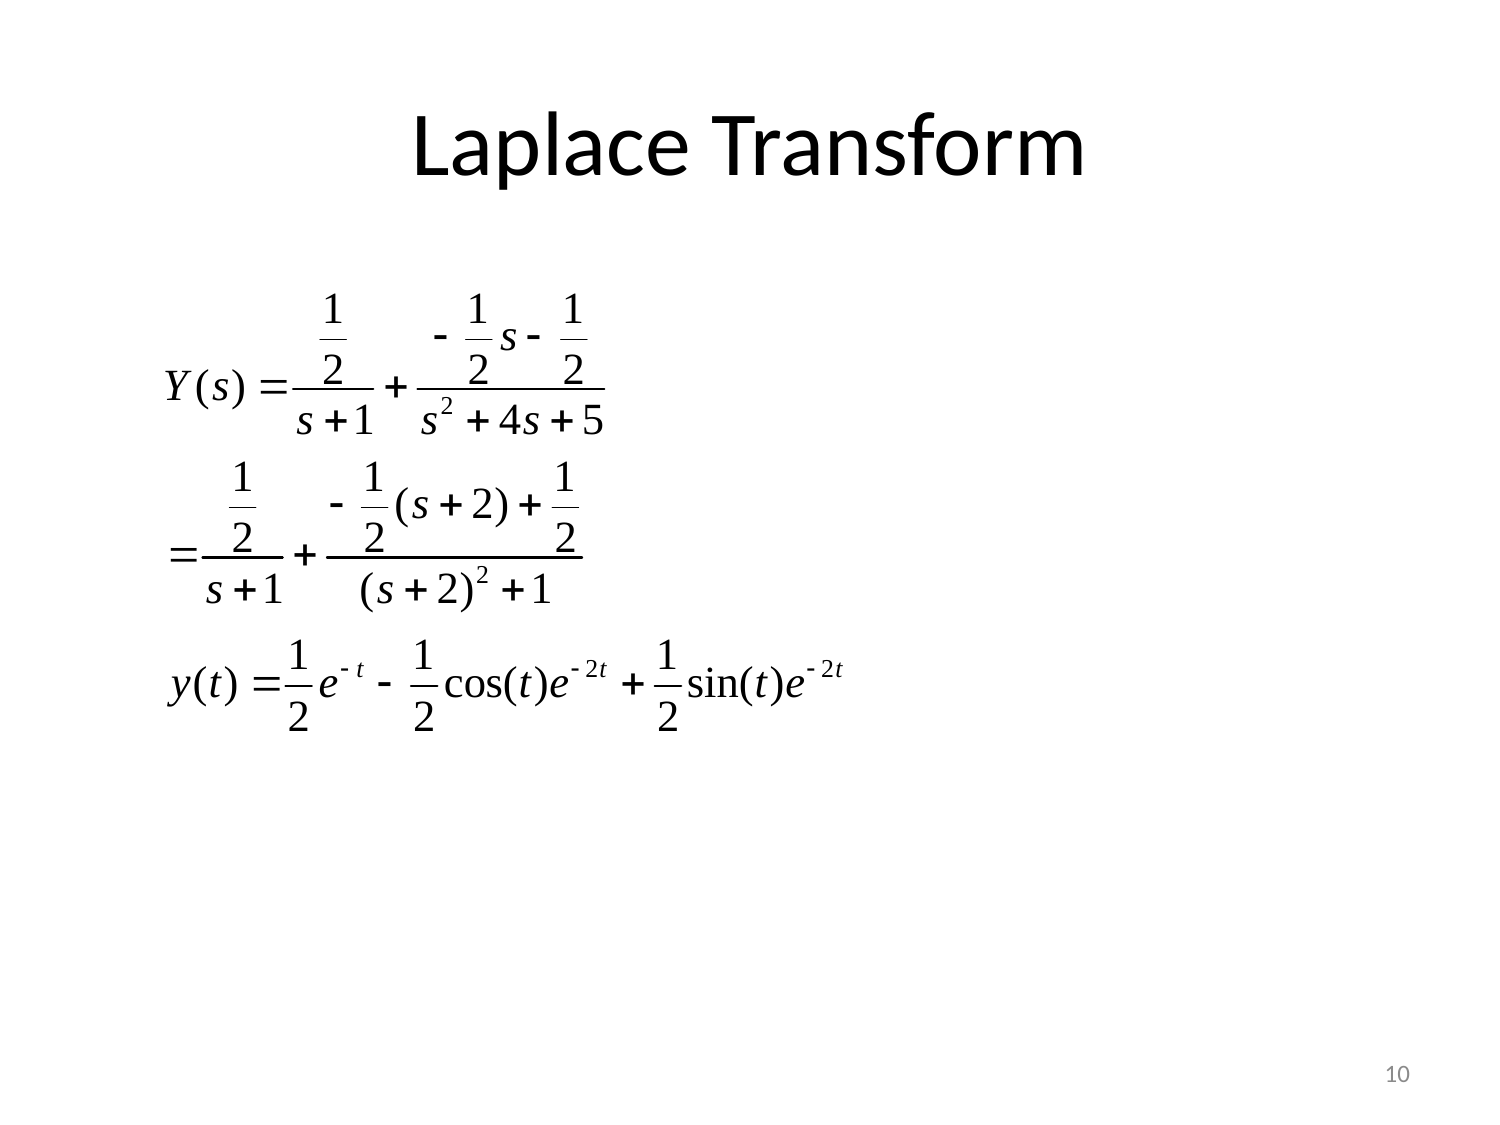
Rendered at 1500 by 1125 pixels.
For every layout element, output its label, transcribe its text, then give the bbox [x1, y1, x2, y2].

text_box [159, 278, 855, 740]
title Laplace Transform [75, 45, 1425, 233]
slide_number 10 [1074, 1042, 1425, 1103]
